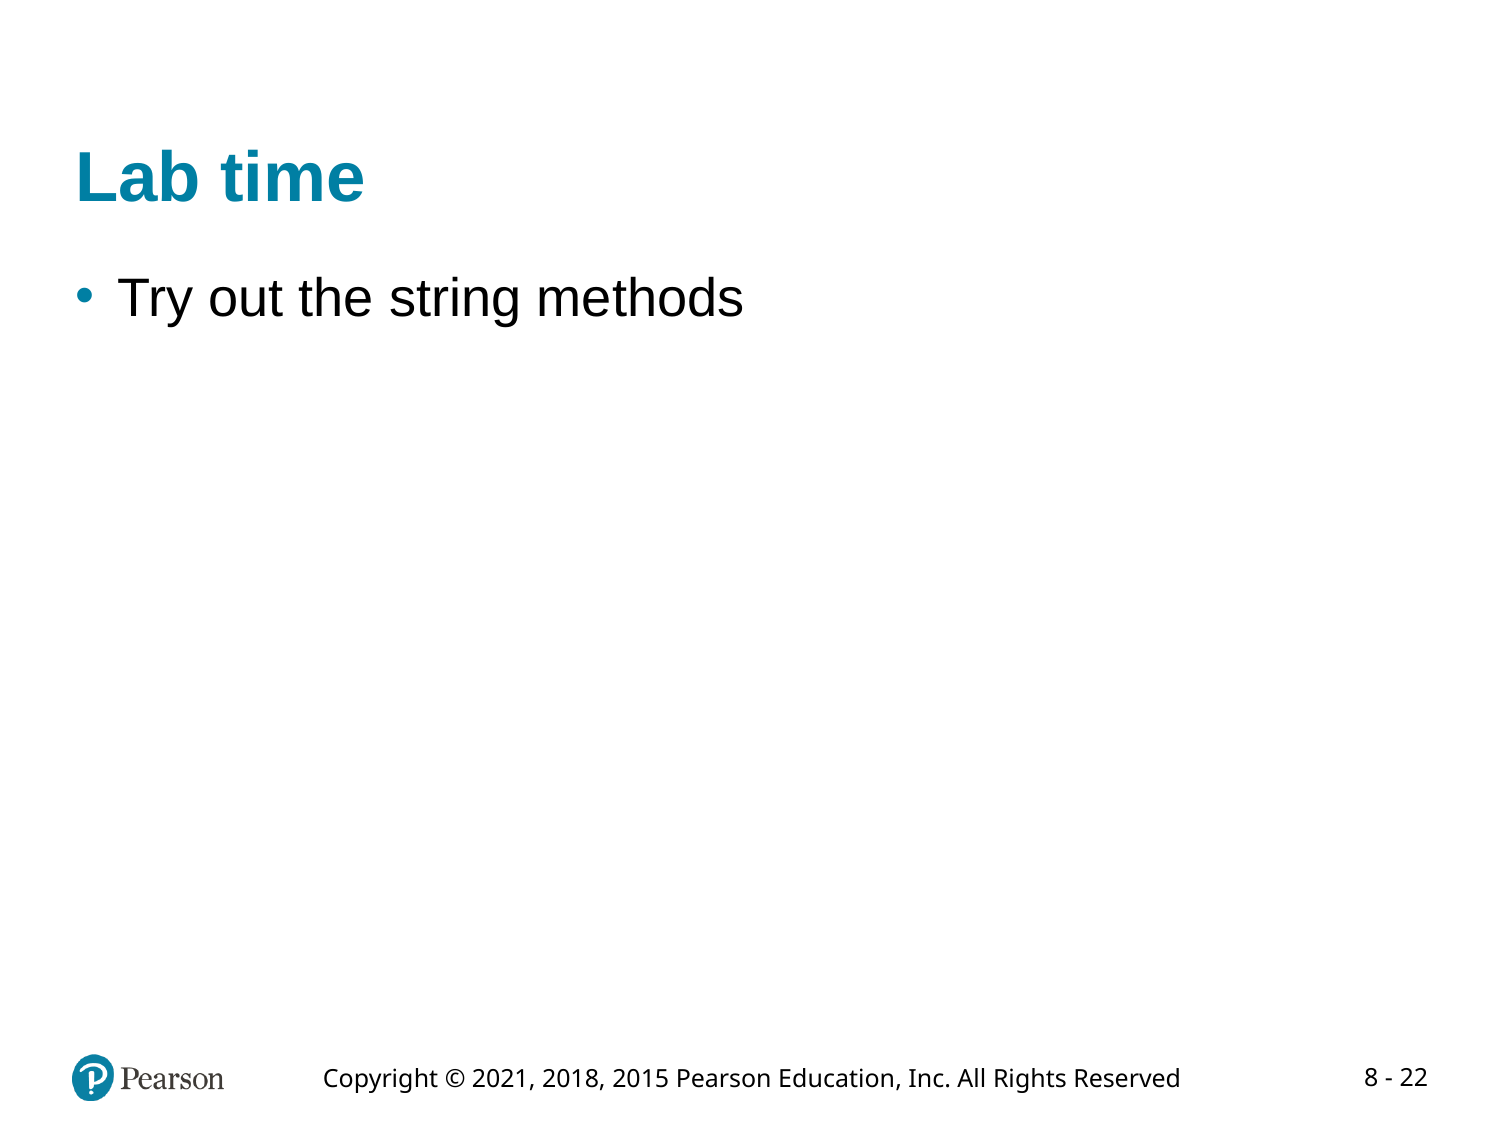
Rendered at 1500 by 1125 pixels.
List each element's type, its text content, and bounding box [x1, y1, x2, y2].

picture [72, 1054, 89, 1072]
picture [72, 1087, 83, 1101]
picture [99, 1054, 224, 1101]
list Try out the string methods [75, 262, 1425, 1005]
picture [81, 1064, 107, 1089]
title Lab time [75, 35, 1425, 216]
